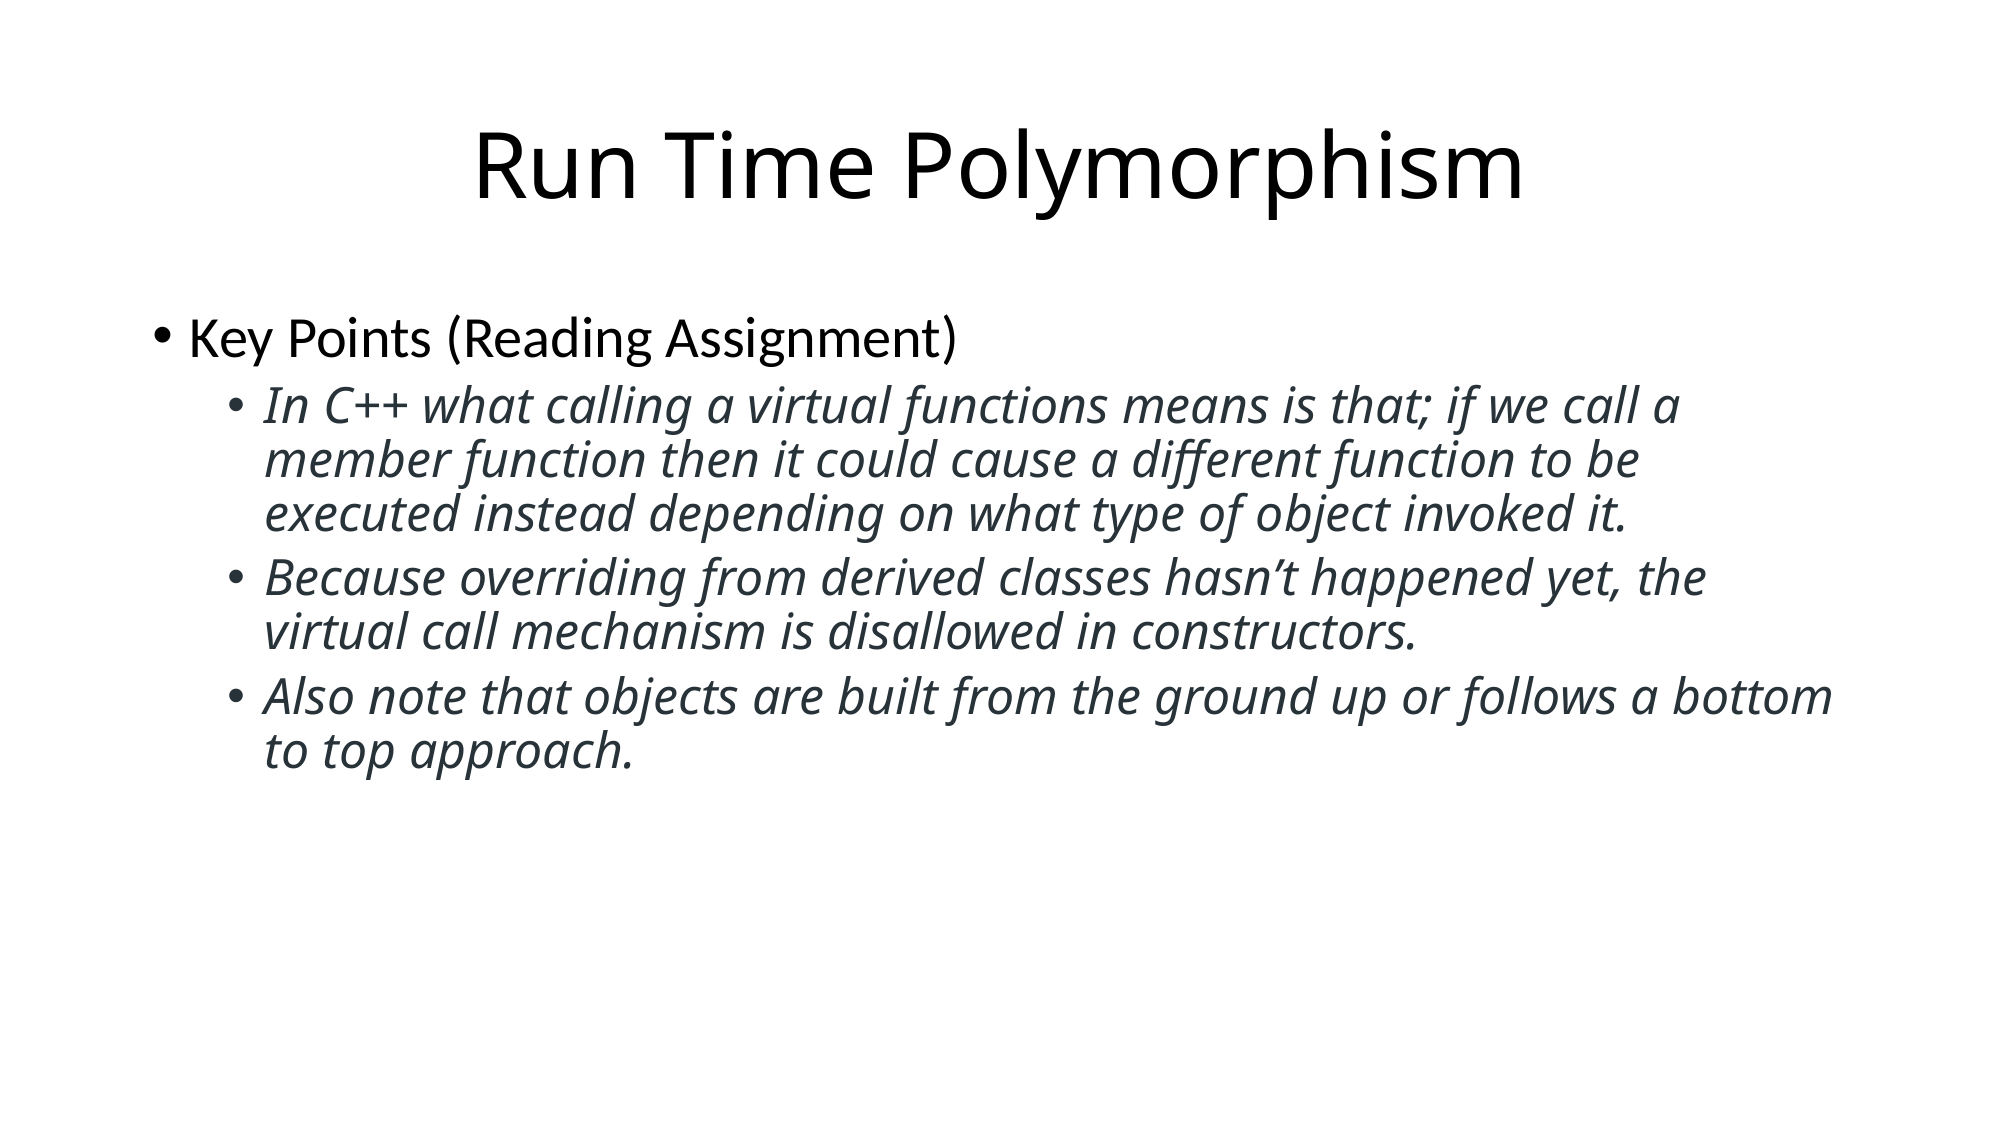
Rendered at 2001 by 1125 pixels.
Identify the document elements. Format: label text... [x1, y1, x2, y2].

list Key Points (Reading Assignment) In C++ what calling a virtual functions means is that; if we call a member function then it could cause a different function to be executed instead depending on what type of object invoked it. Because overriding from derived classes hasn’t happened yet, the virtual call mechanism is disallowed in constructors. Also note that objects are built from the ground up or follows a bottom to top approach. [137, 299, 1863, 1014]
title Run Time Polymorphism [137, 59, 1863, 278]
